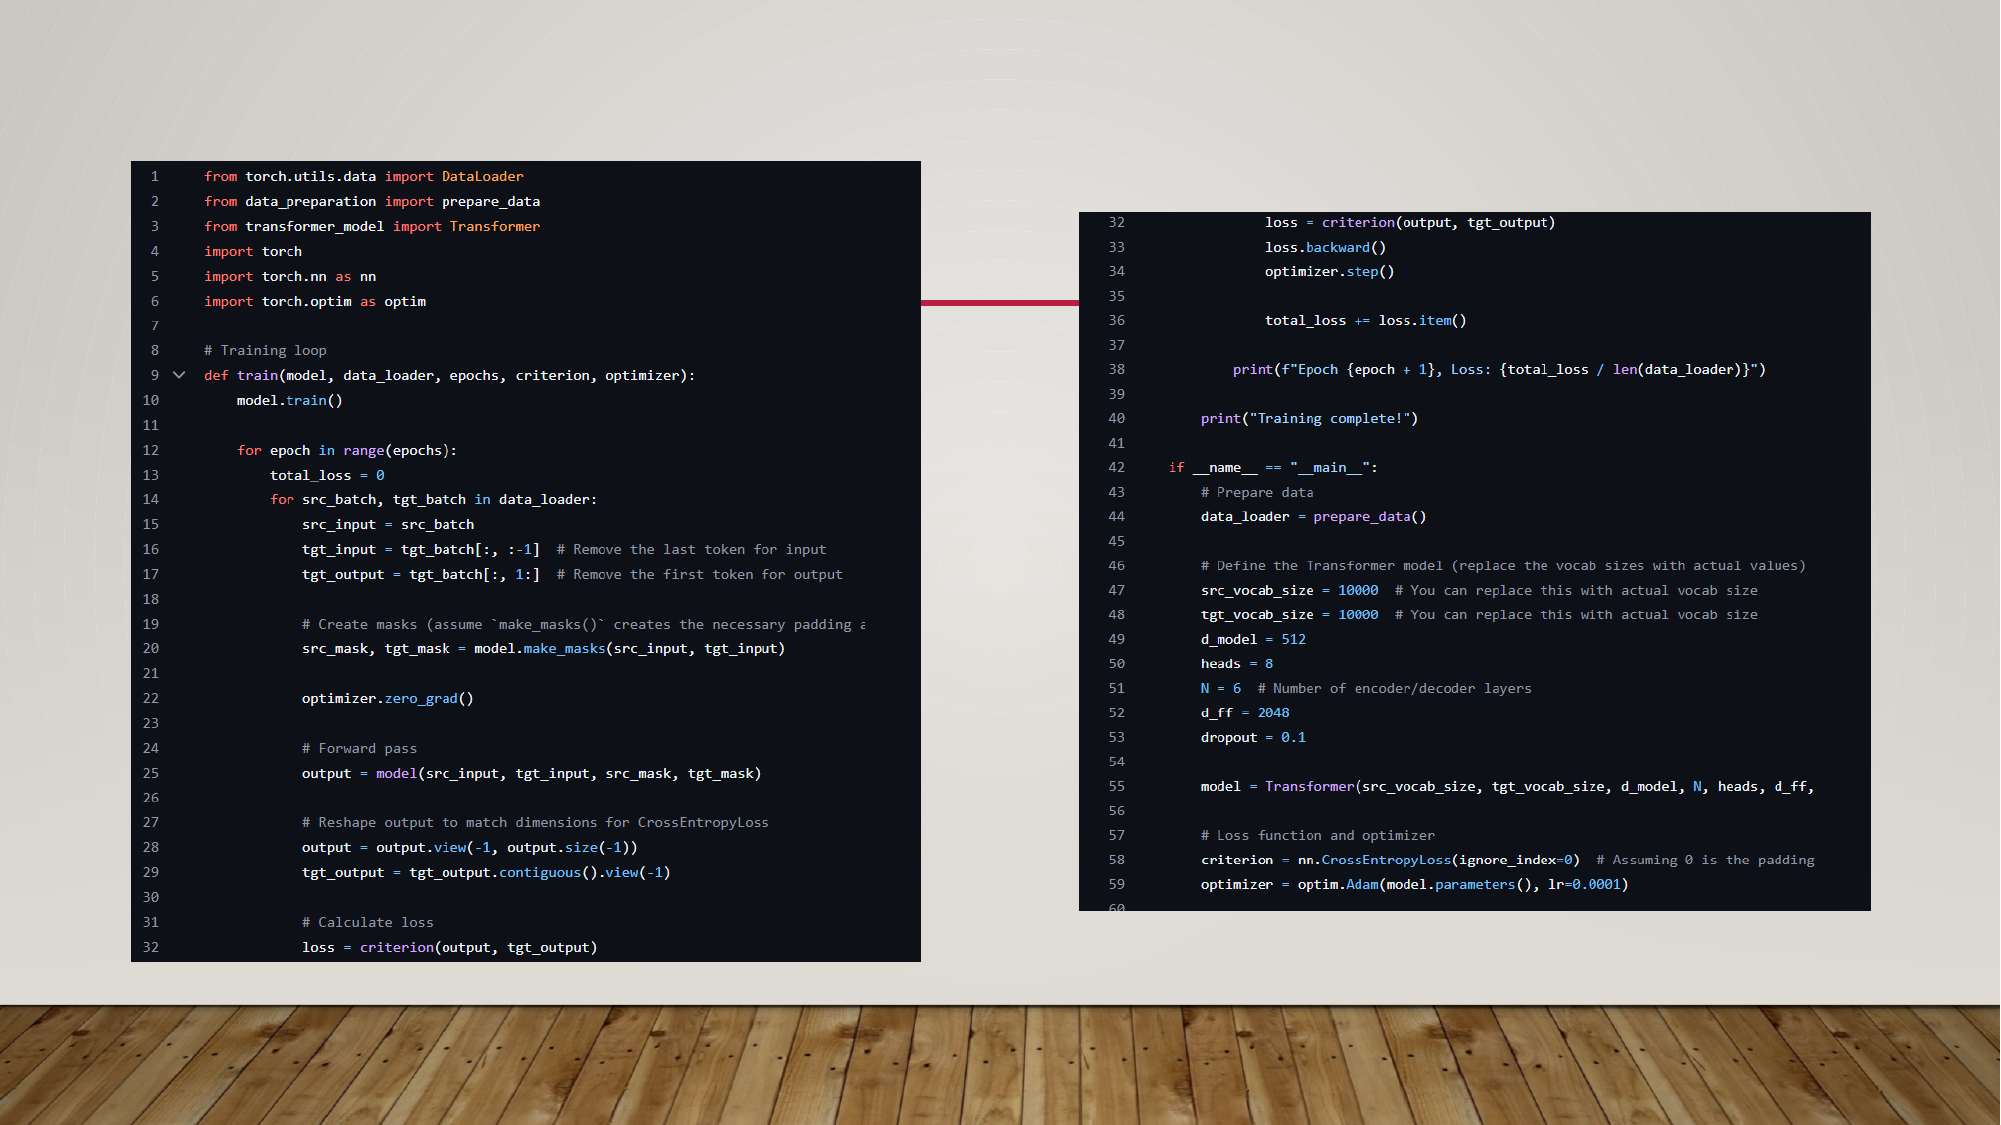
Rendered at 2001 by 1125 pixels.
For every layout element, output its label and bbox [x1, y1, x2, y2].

picture [130, 161, 921, 962]
picture [0, 1005, 2000, 1125]
picture [1079, 212, 1872, 911]
